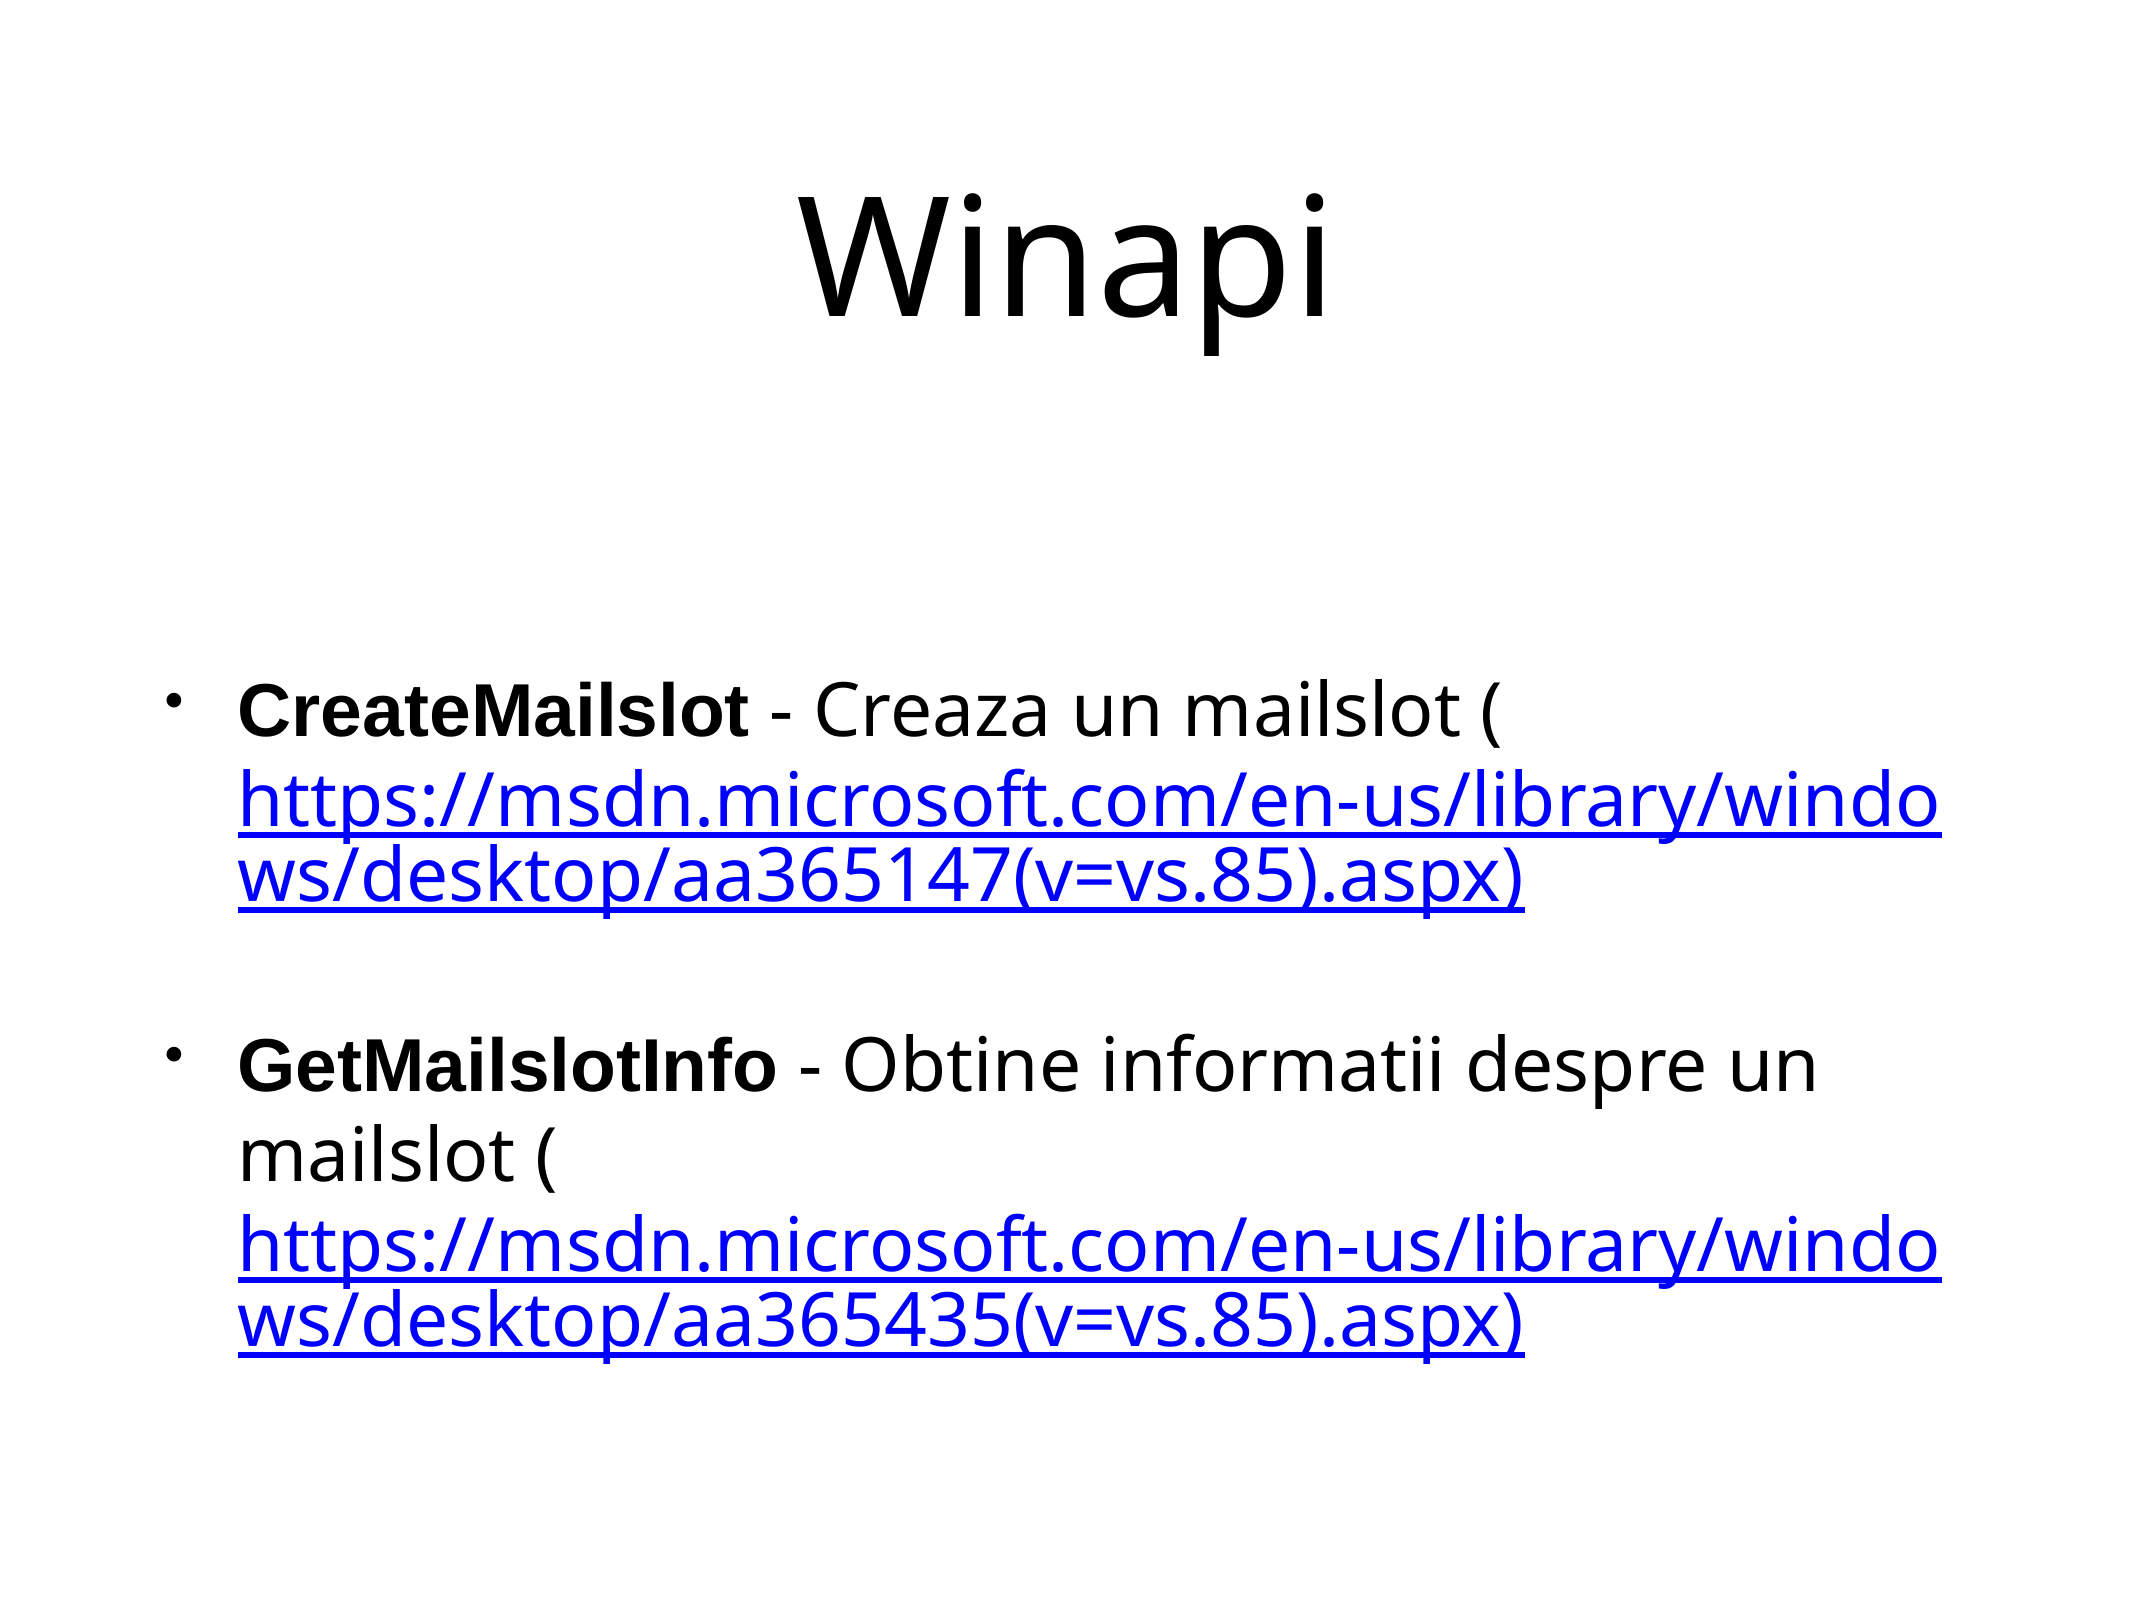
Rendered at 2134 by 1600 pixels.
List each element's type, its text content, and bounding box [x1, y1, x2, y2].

title Winapi [155, 72, 1978, 426]
list CreateMailslot - Creaza un mailslot (https://msdn.microsoft.com/en-us/library/windows/desktop/aa365147(v=vs.85).aspx) GetMailslotInfo - Obtine informatii despre un mailslot (https://msdn.microsoft.com/en-us/library/windows/desktop/aa365435(v=vs.85).aspx) [155, 426, 1978, 1459]
